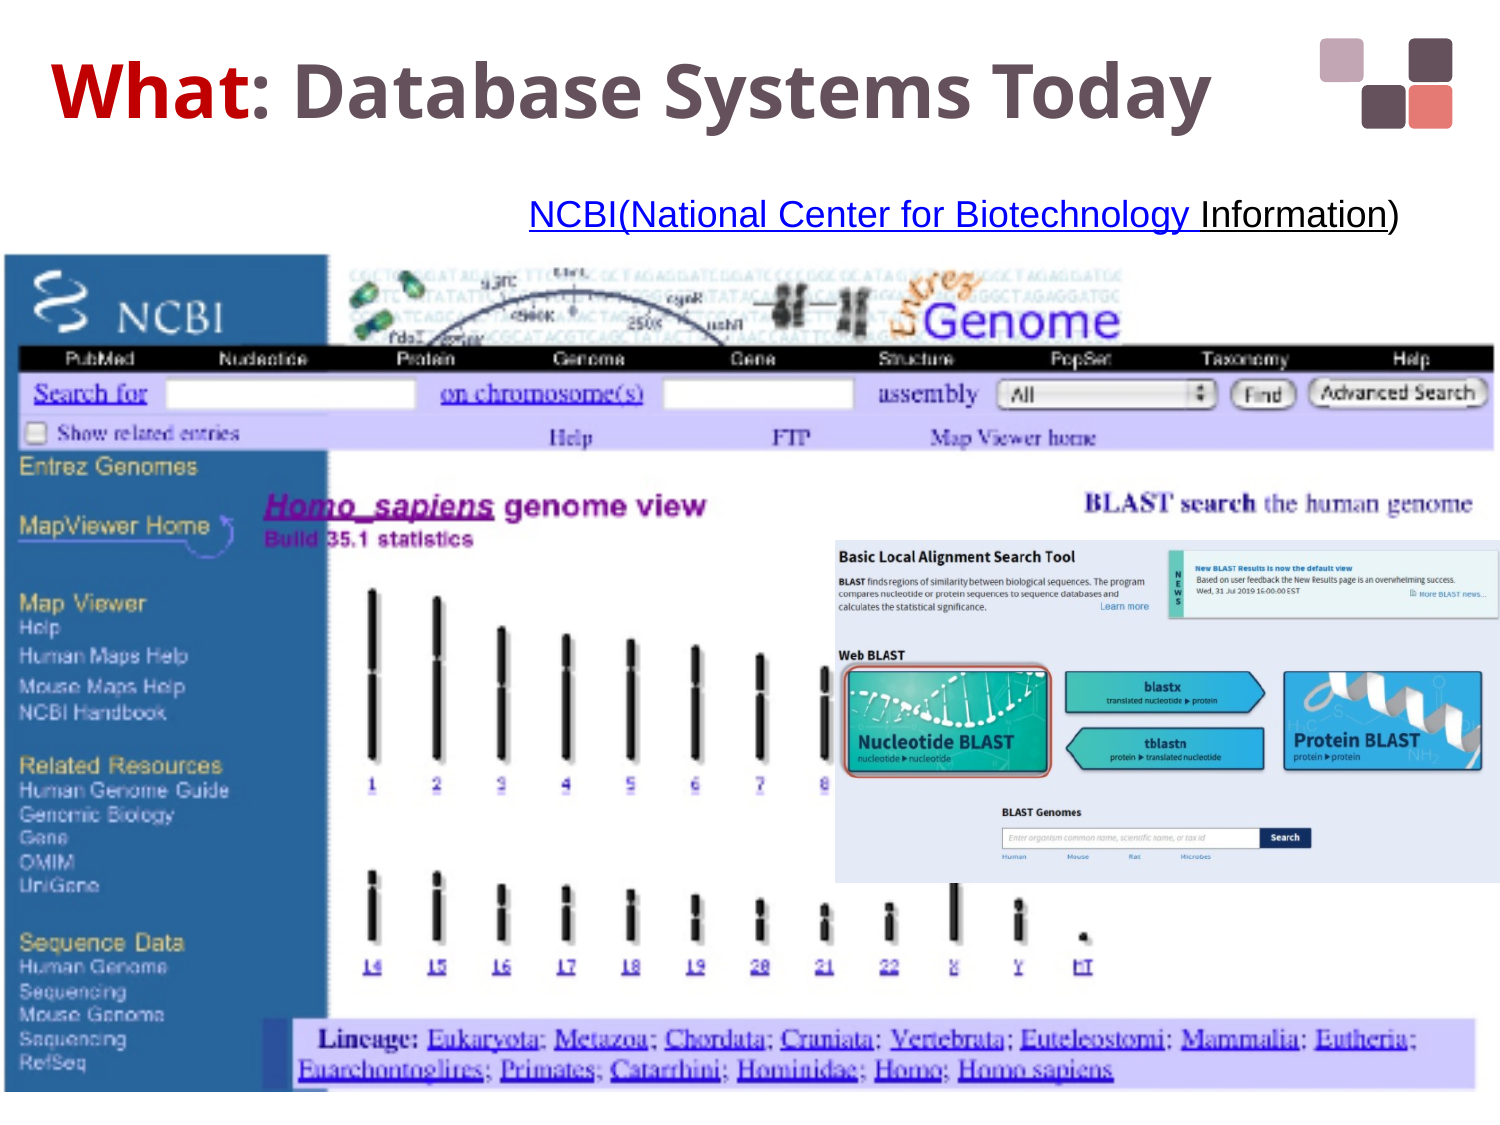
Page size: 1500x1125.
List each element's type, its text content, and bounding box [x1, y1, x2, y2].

title What: Database Systems Today [36, 0, 1442, 183]
picture [0, 250, 1500, 1092]
text_box NCBI(National Center for Biotechnology Information) [513, 182, 1467, 243]
